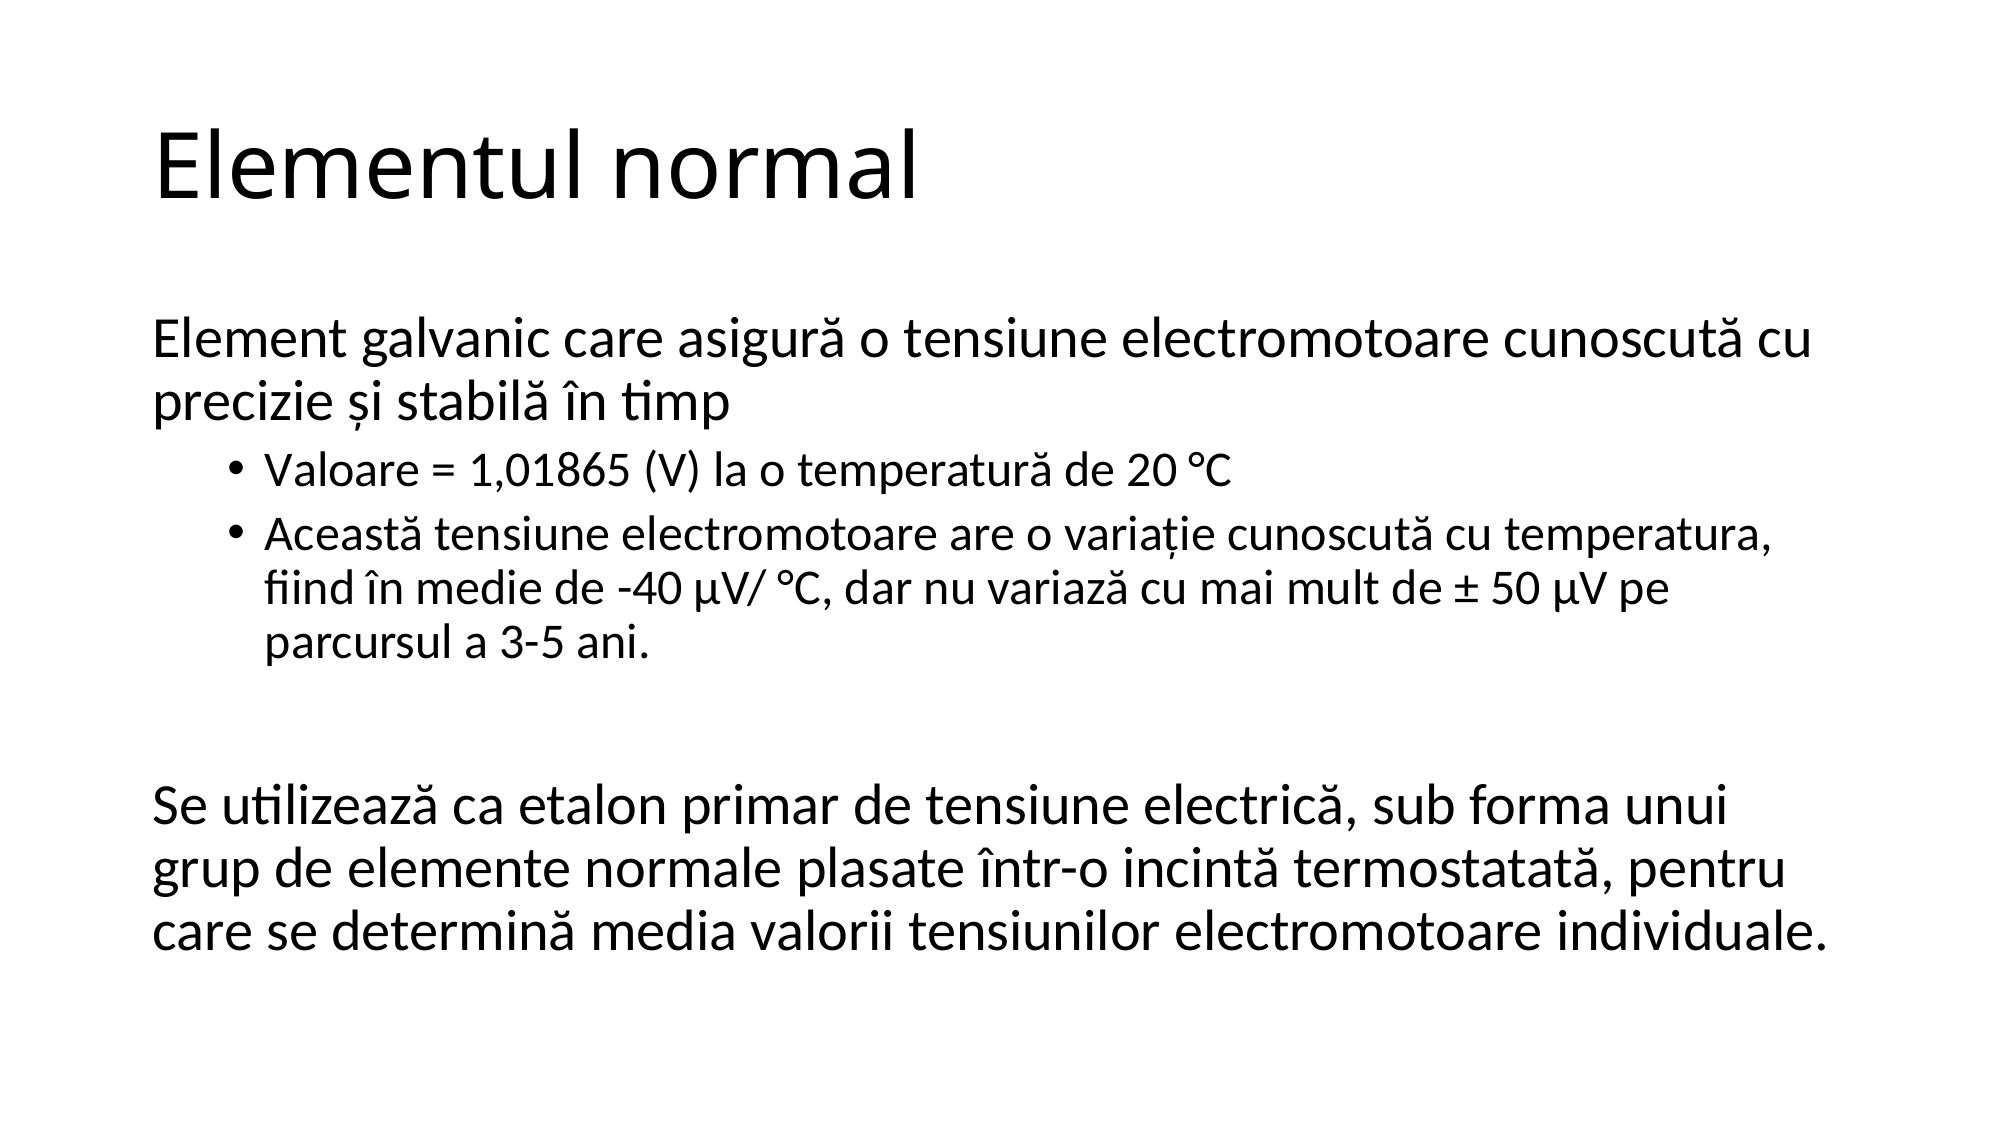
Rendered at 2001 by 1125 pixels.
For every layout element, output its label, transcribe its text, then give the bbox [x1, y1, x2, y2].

list Element galvanic care asigură o tensiune electromotoare cunoscută cu precizie și stabilă în timp Valoare = 1,01865 (V) la o temperatură de 20 °C Această tensiune electromotoare are o variație cunoscută cu temperatura, fiind în medie de -40 μV/ °C, dar nu variază cu mai mult de ± 50 μV pe parcursul a 3-5 ani. Se utilizează ca etalon primar de tensiune electrică, sub forma unui grup de elemente normale plasate într-o incintă termostatată, pentru care se determină media valorii tensiunilor electromotoare individuale. [137, 299, 1863, 1014]
title Elementul normal [137, 59, 1863, 278]
